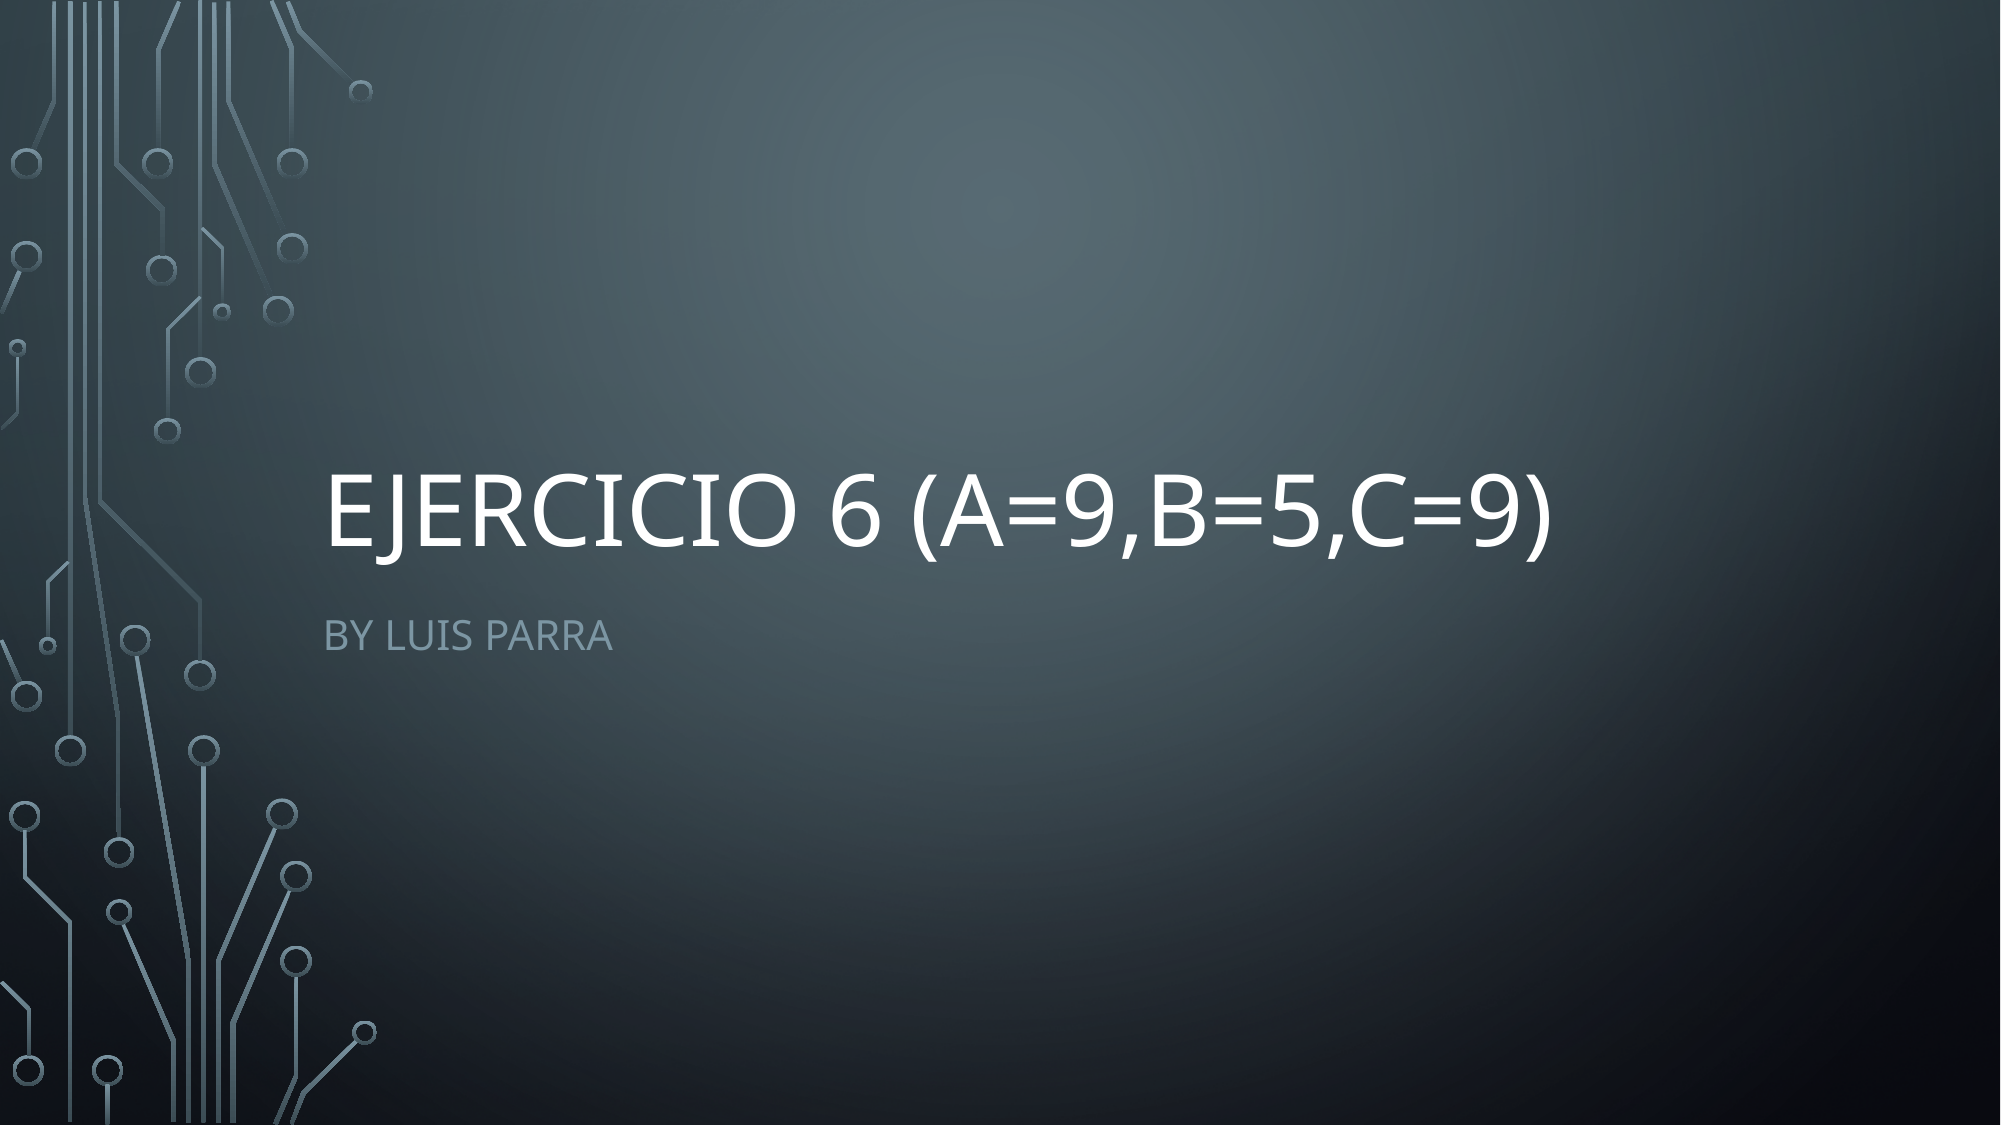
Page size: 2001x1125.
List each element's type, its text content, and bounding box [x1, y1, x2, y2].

title Ejercicio 6 (A=9,B=5,C=9) [307, 184, 1750, 576]
subtitle By Luis parra [307, 590, 1750, 863]
